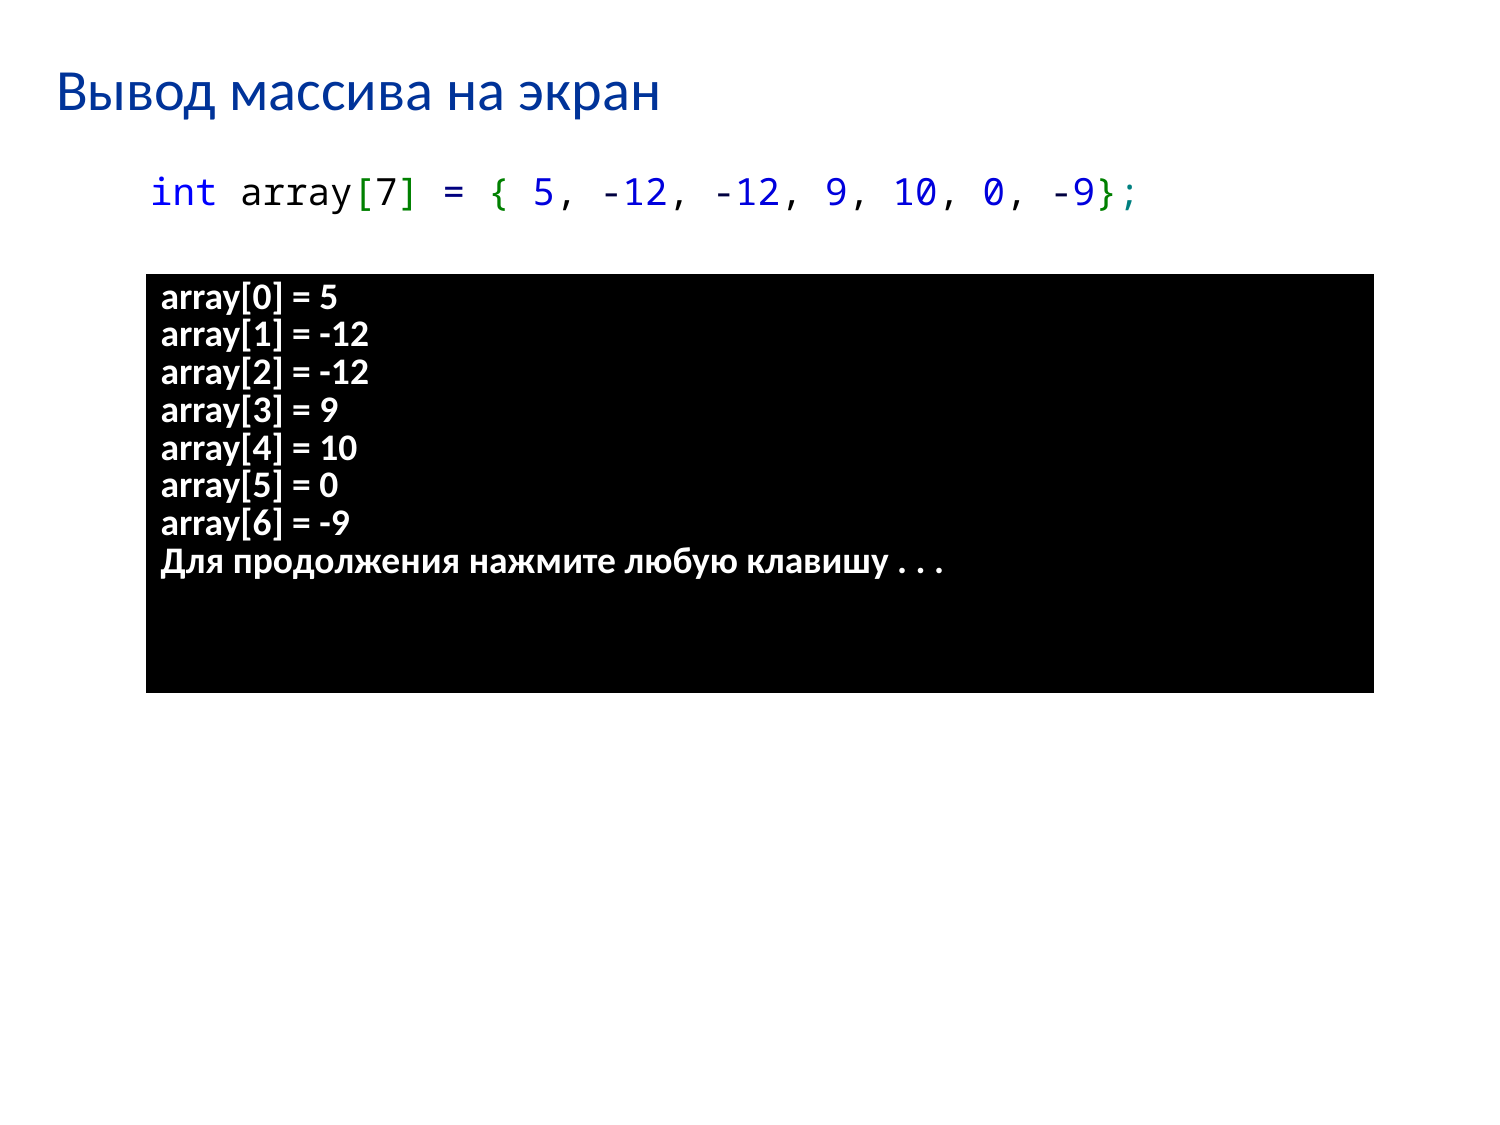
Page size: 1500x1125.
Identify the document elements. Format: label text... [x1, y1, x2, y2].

title Вывод массива на экран [41, 45, 1459, 185]
text_box int array[7] = { 5, -12, -12, 9, 10, 0, -9}; [135, 160, 1365, 221]
table_header array[0] = 5 array[1] = -12 array[2] = -12 array[3] = 9 array[4] = 10 array[5] = 0 array[6] = -9 Для продолжения нажмите любую клавишу . . . [146, 274, 1374, 693]
